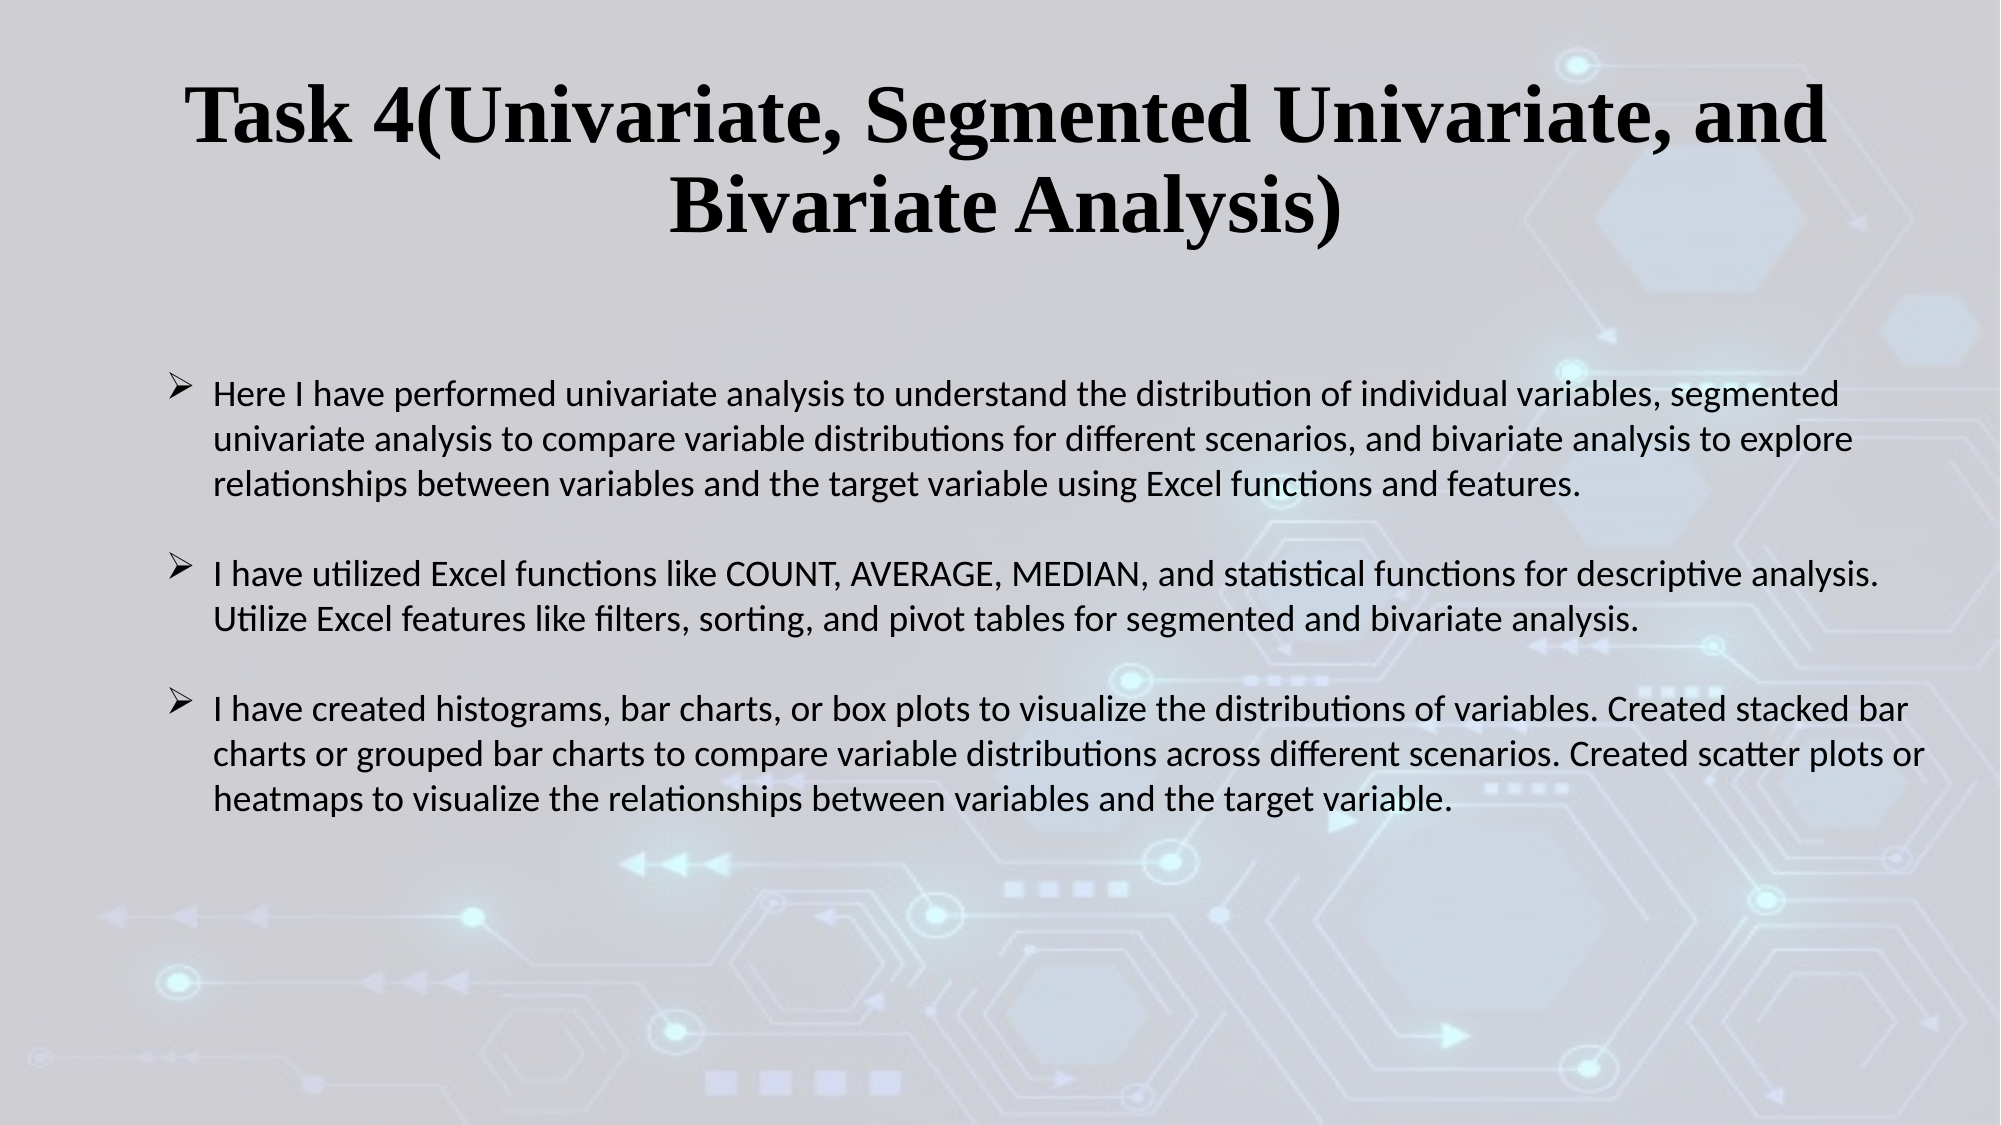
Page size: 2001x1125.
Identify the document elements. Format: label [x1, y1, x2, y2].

list [0, 0, 2000, 1125]
